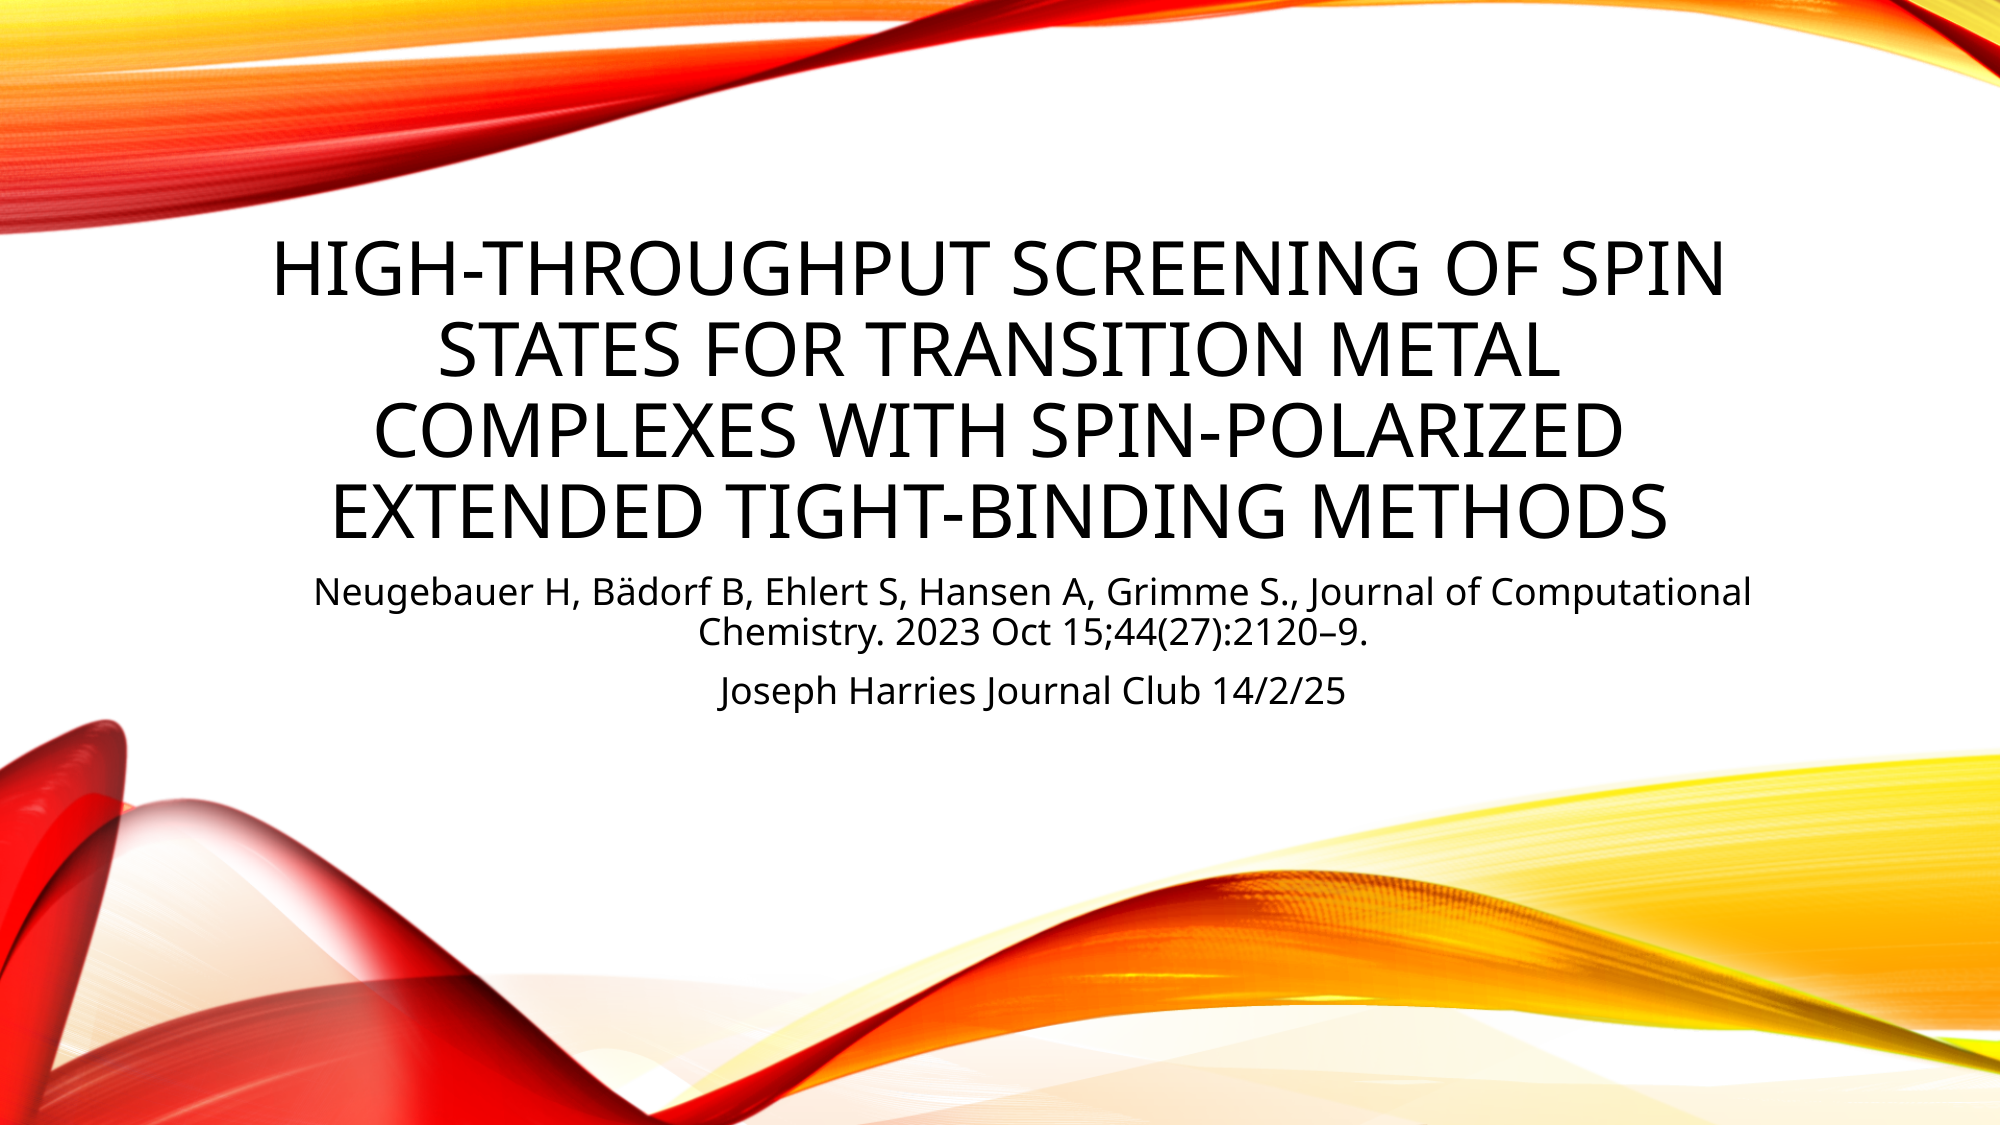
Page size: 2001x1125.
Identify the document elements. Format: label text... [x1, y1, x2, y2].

subtitle Neugebauer H, Bädorf B, Ehlert S, Hansen A, Grimme S., Journal of Computational Chemistry. 2023 Oct 15;44(27):2120–9. [283, 494, 1784, 766]
text_box Joseph Harries Journal Club 14/2/25 [703, 659, 1364, 720]
title High-throughput screening of spin states for transition metal complexes with spin-polarized extended tight-binding methods [249, 170, 1750, 563]
picture [0, 717, 2000, 1125]
picture [0, 0, 2000, 237]
